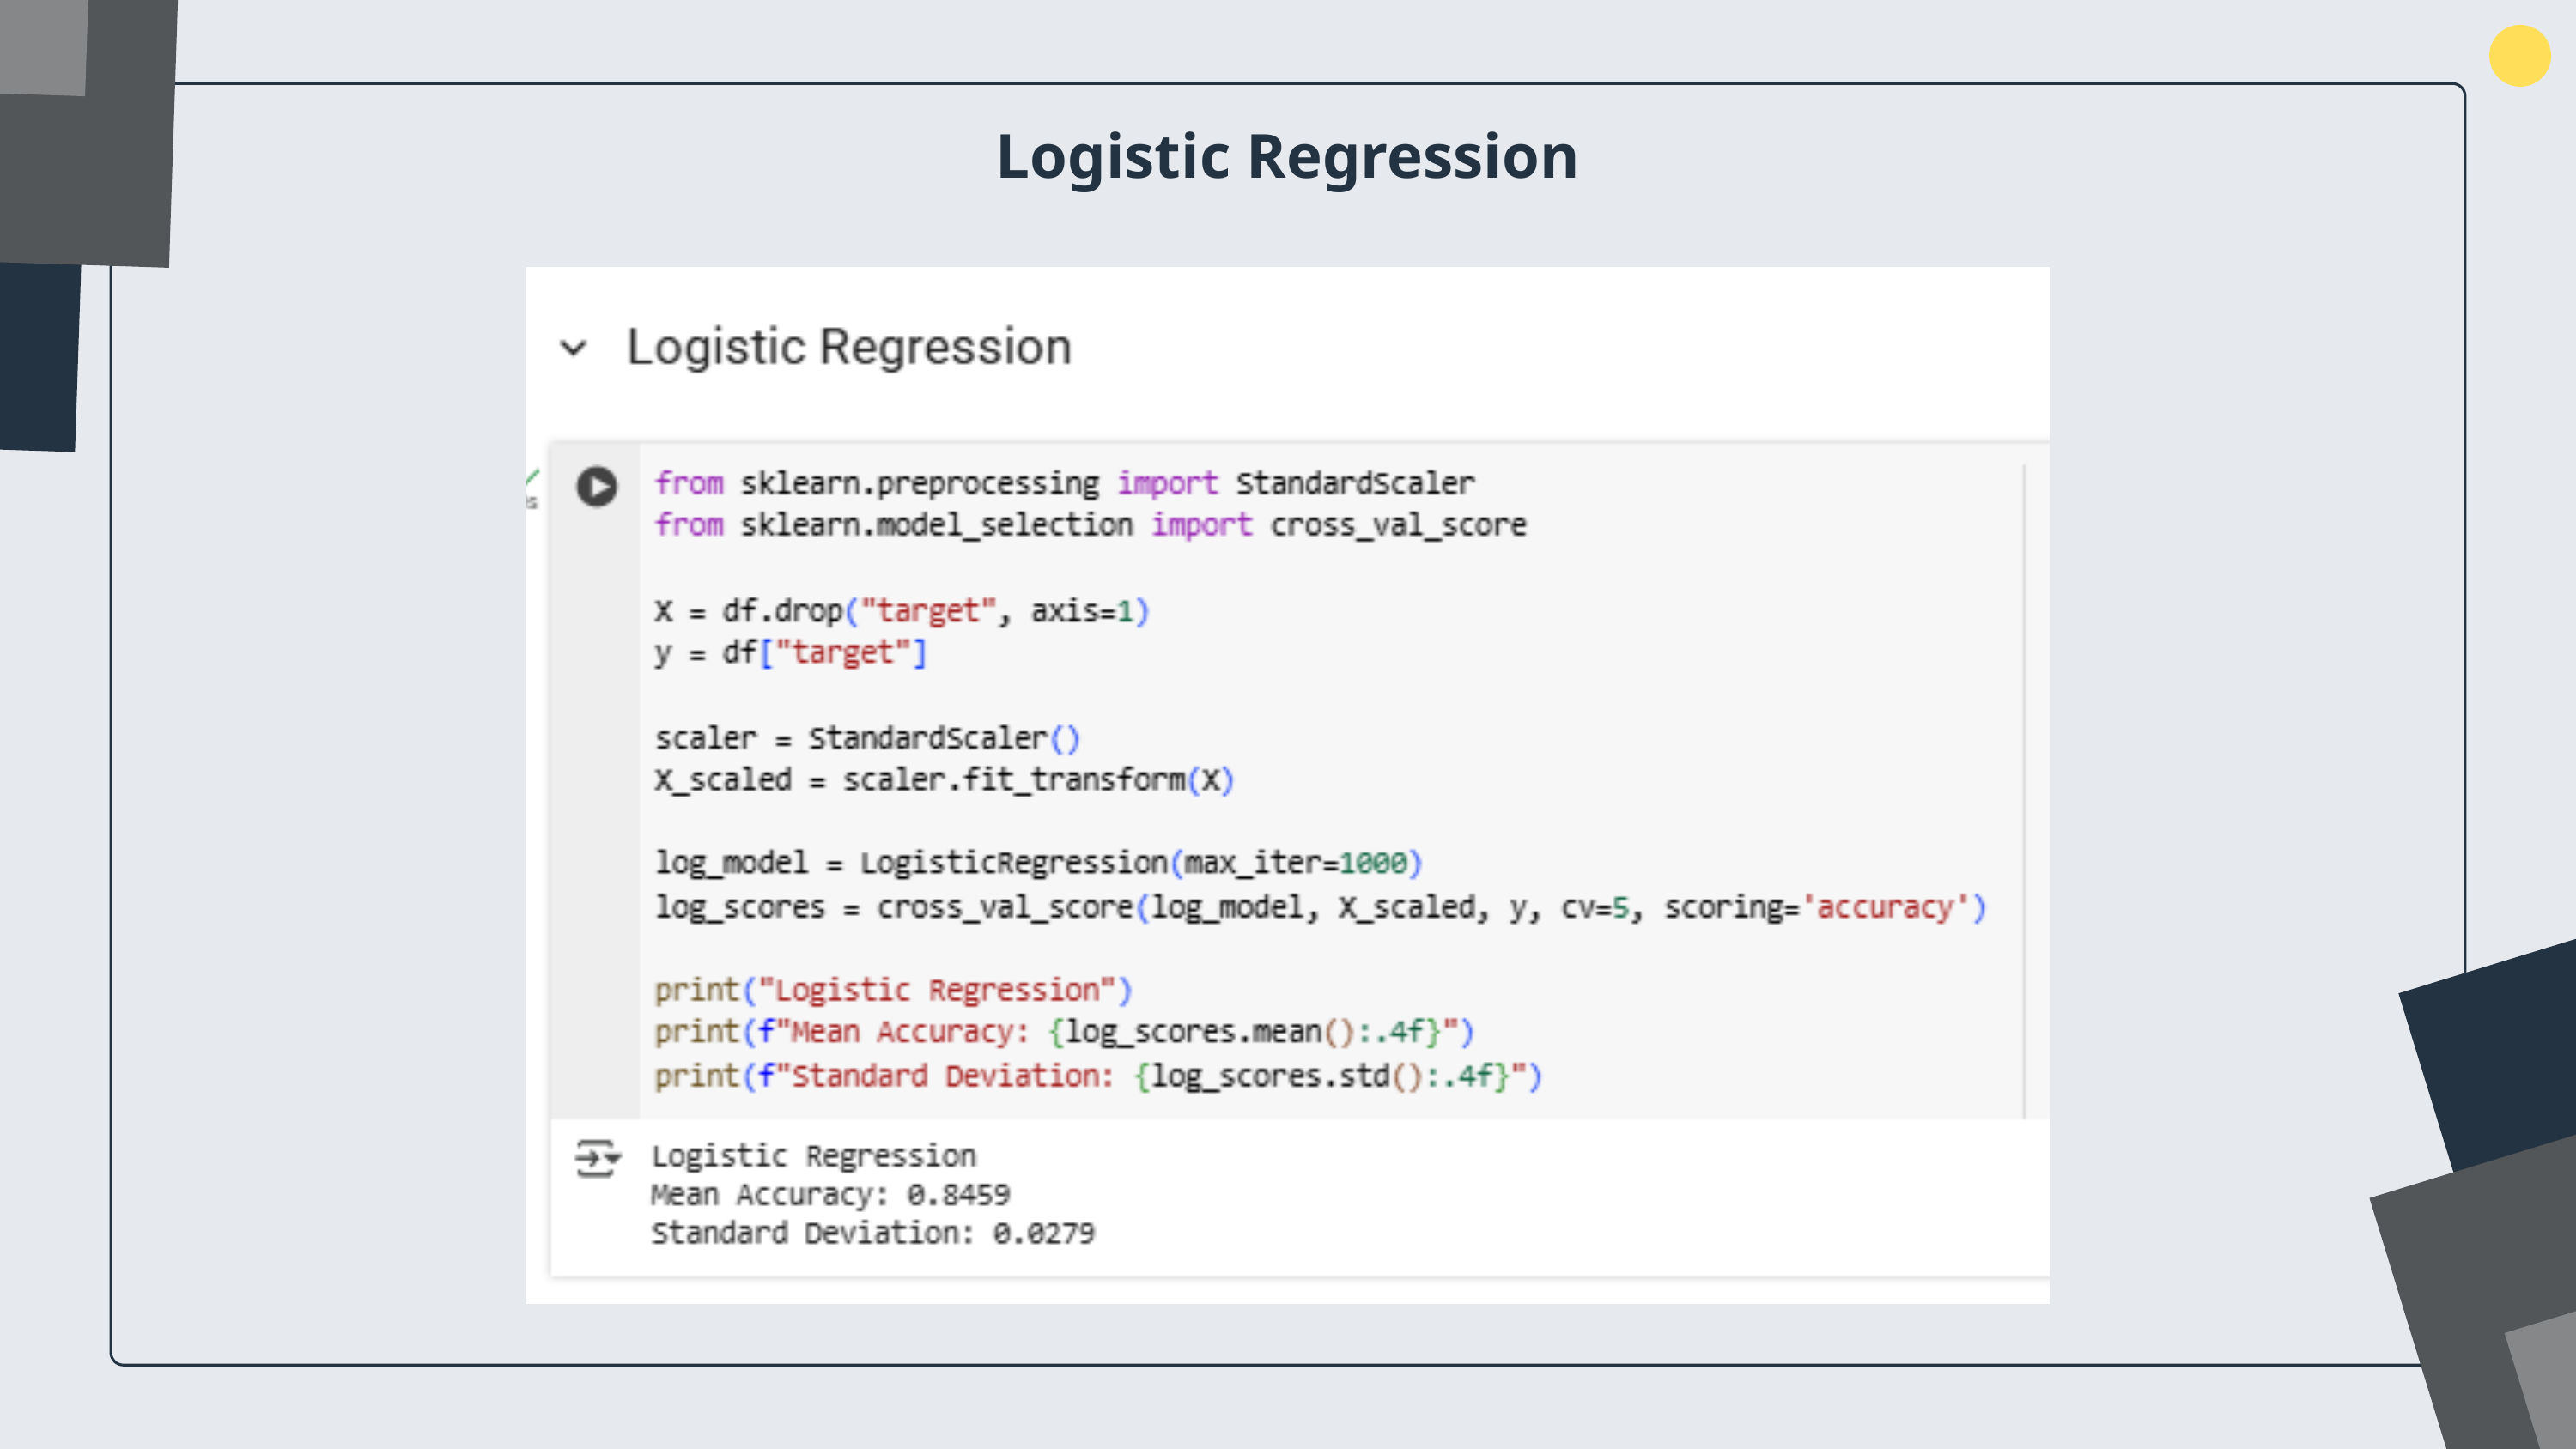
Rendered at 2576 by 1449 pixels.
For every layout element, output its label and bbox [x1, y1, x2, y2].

text_box [2488, 24, 2552, 88]
text_box [0, 0, 392, 528]
text_box [2250, 764, 2576, 1449]
text_box [110, 82, 2466, 1366]
